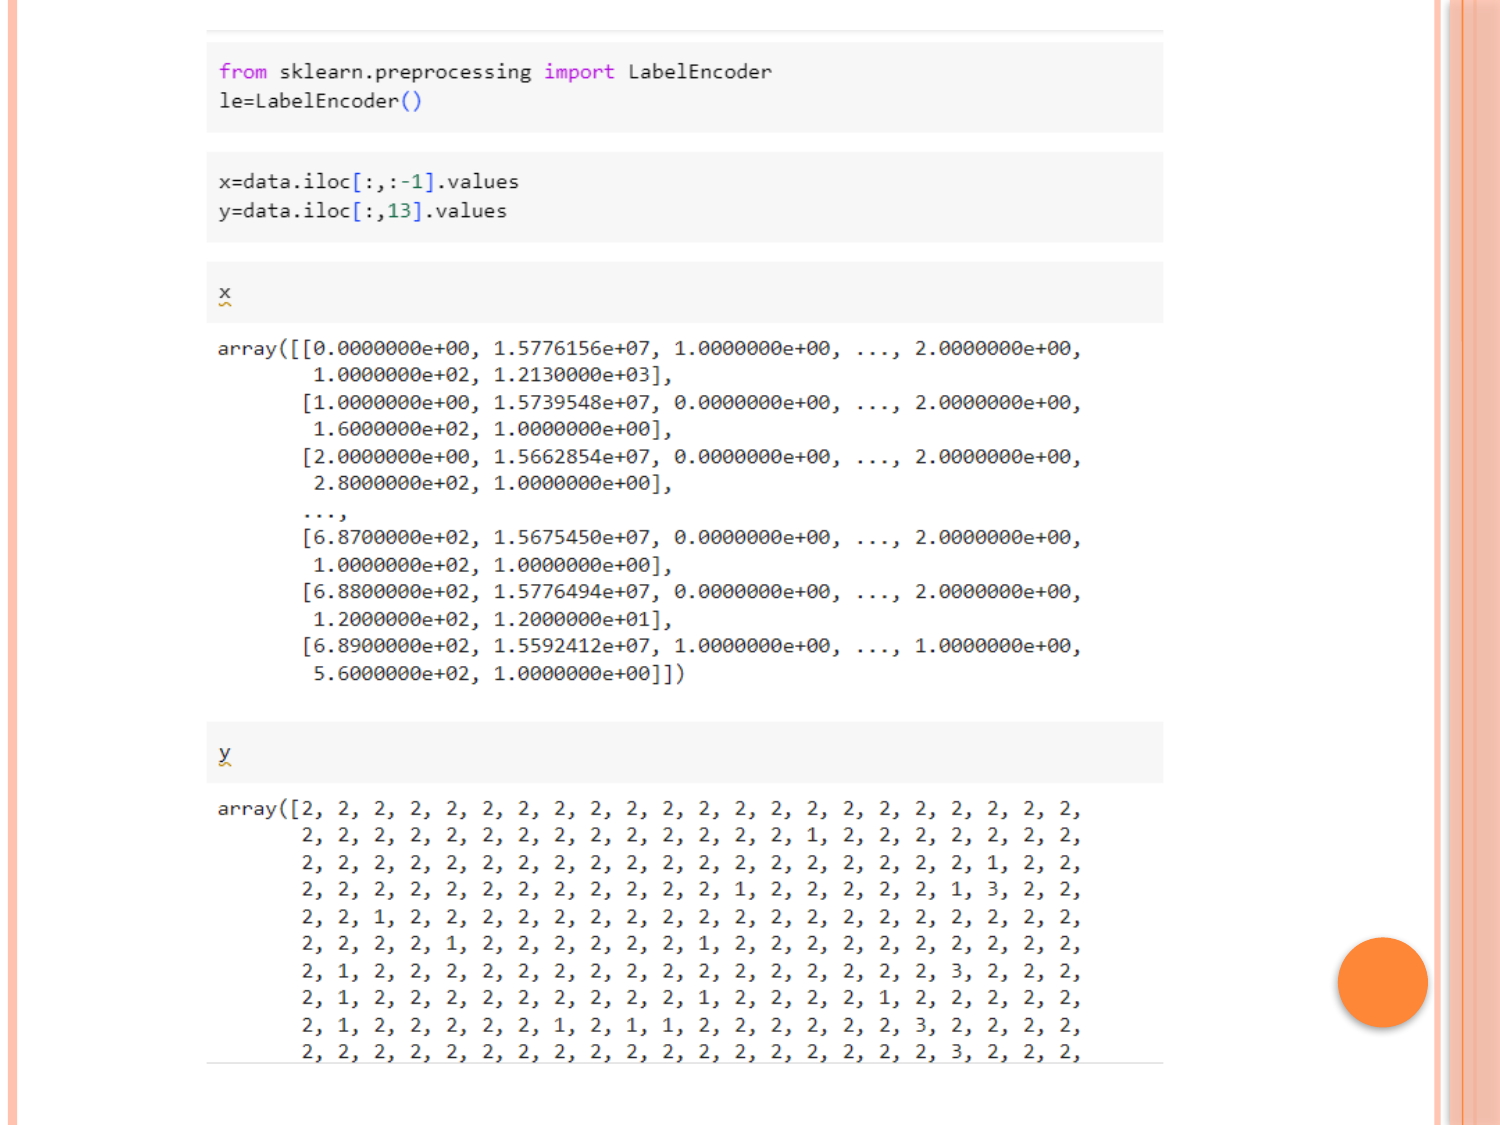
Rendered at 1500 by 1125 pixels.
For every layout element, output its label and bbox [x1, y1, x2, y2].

picture [206, 30, 1164, 1073]
